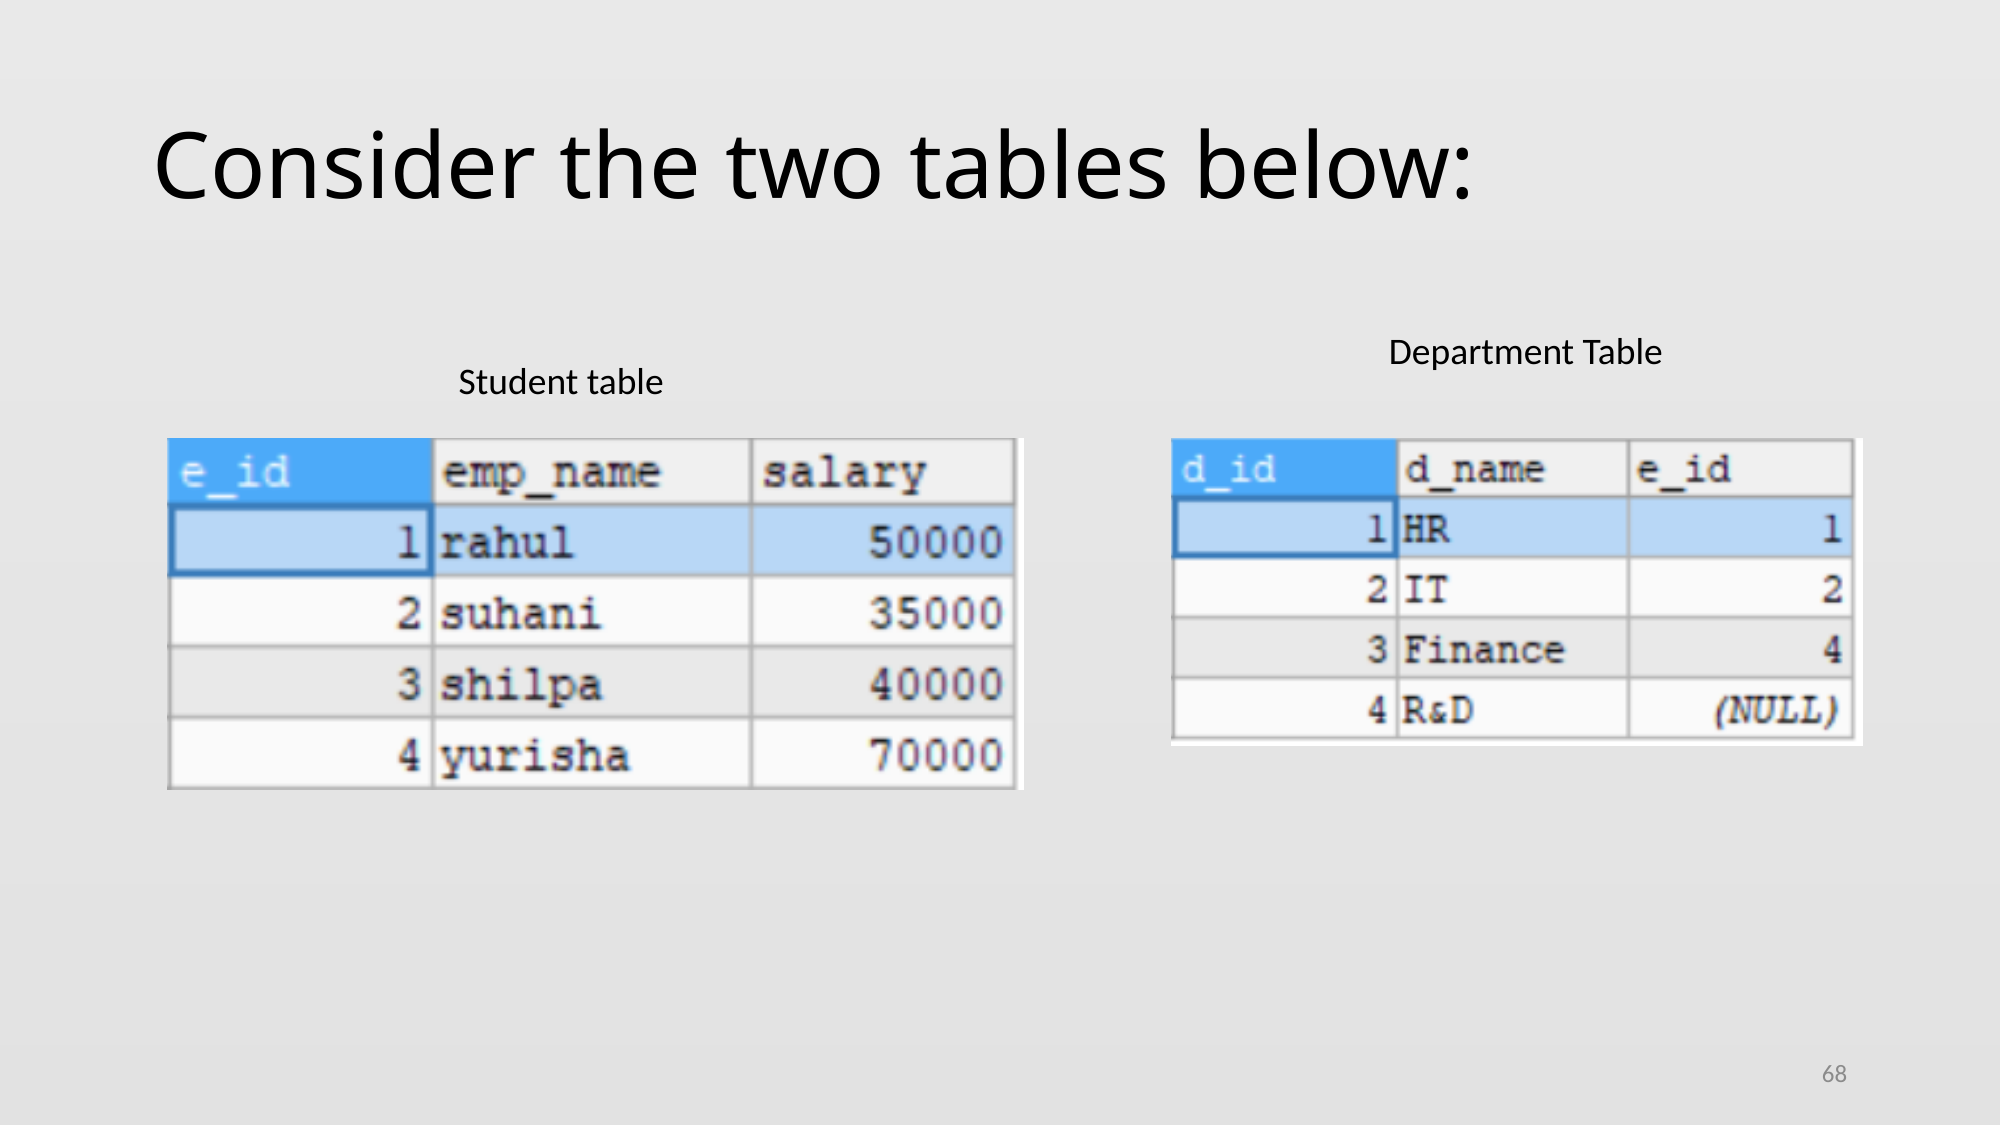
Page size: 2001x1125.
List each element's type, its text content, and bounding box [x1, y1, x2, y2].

text_box Department Table [1374, 319, 1766, 380]
slide_number 68 [1412, 1042, 1863, 1103]
picture [167, 438, 1024, 790]
text_box Student table [443, 349, 925, 410]
title Consider the two tables below: [137, 59, 1863, 278]
picture [1171, 438, 1863, 746]
